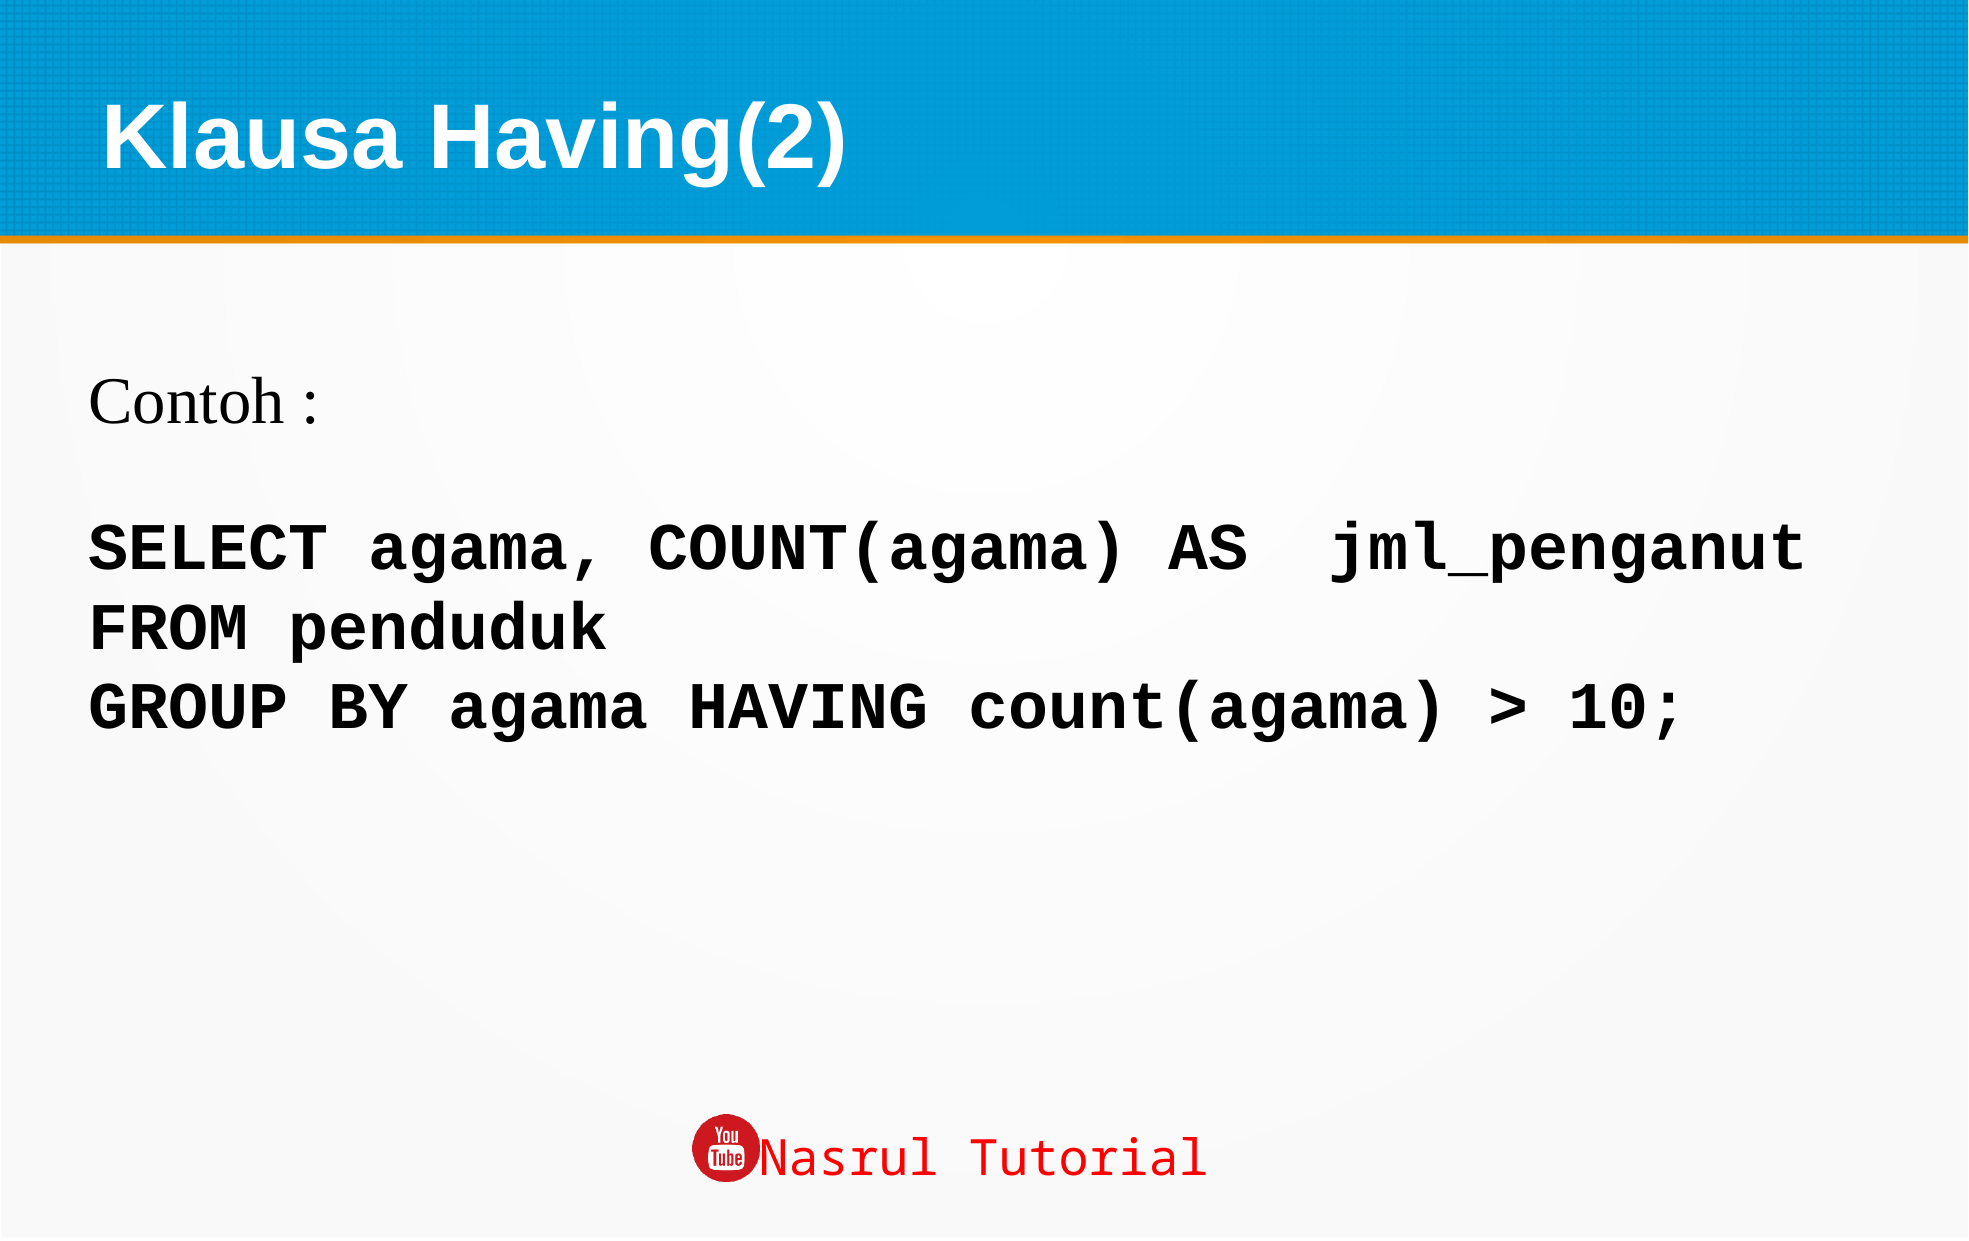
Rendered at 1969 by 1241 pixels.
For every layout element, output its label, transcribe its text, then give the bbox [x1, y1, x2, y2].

picture [0, 236, 1969, 1241]
text_box Klausa Having(2) [86, 78, 1203, 197]
text_box Contoh : SELECT agama, COUNT(agama) AS jml_penganut FROM penduduk GROUP BY agama HAVING count(agama) > 10; [73, 282, 1895, 816]
